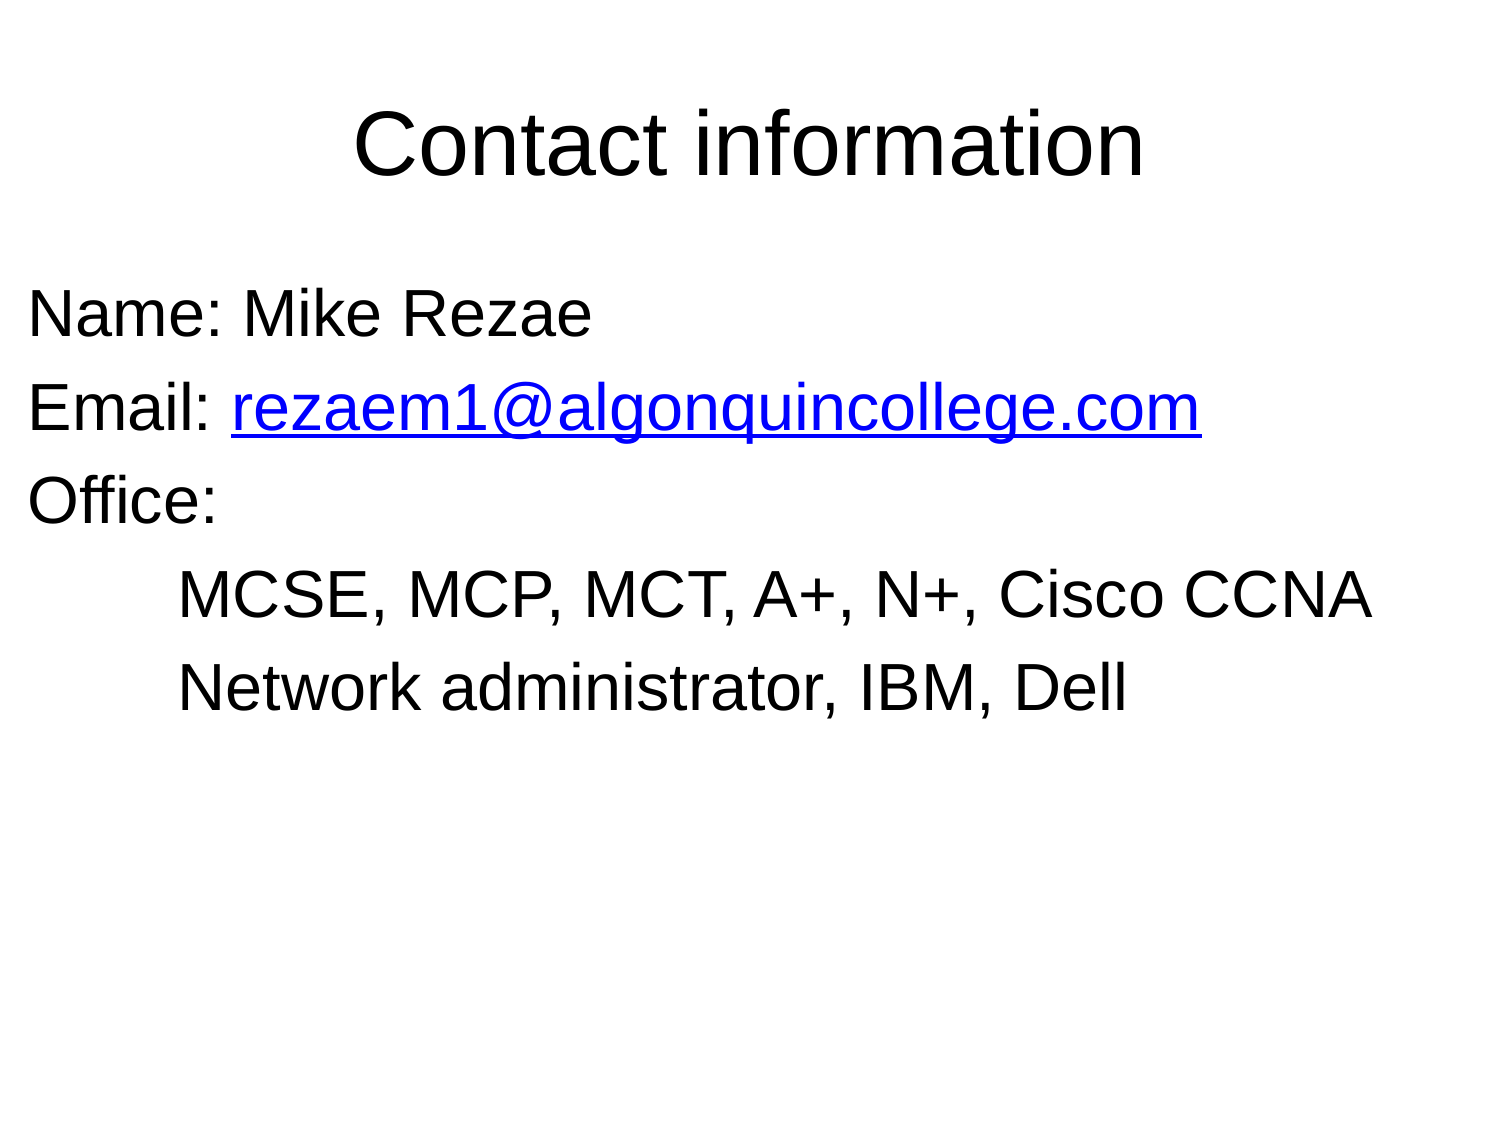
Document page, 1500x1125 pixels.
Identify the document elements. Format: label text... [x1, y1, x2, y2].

title Contact information [75, 45, 1425, 233]
list Name: Mike Rezae Email: rezaem1@algonquincollege.com Office: MCSE, MCP, MCT, A+, N+, Cisco CCNA Network administrator, IBM, Dell [12, 262, 1488, 1005]
